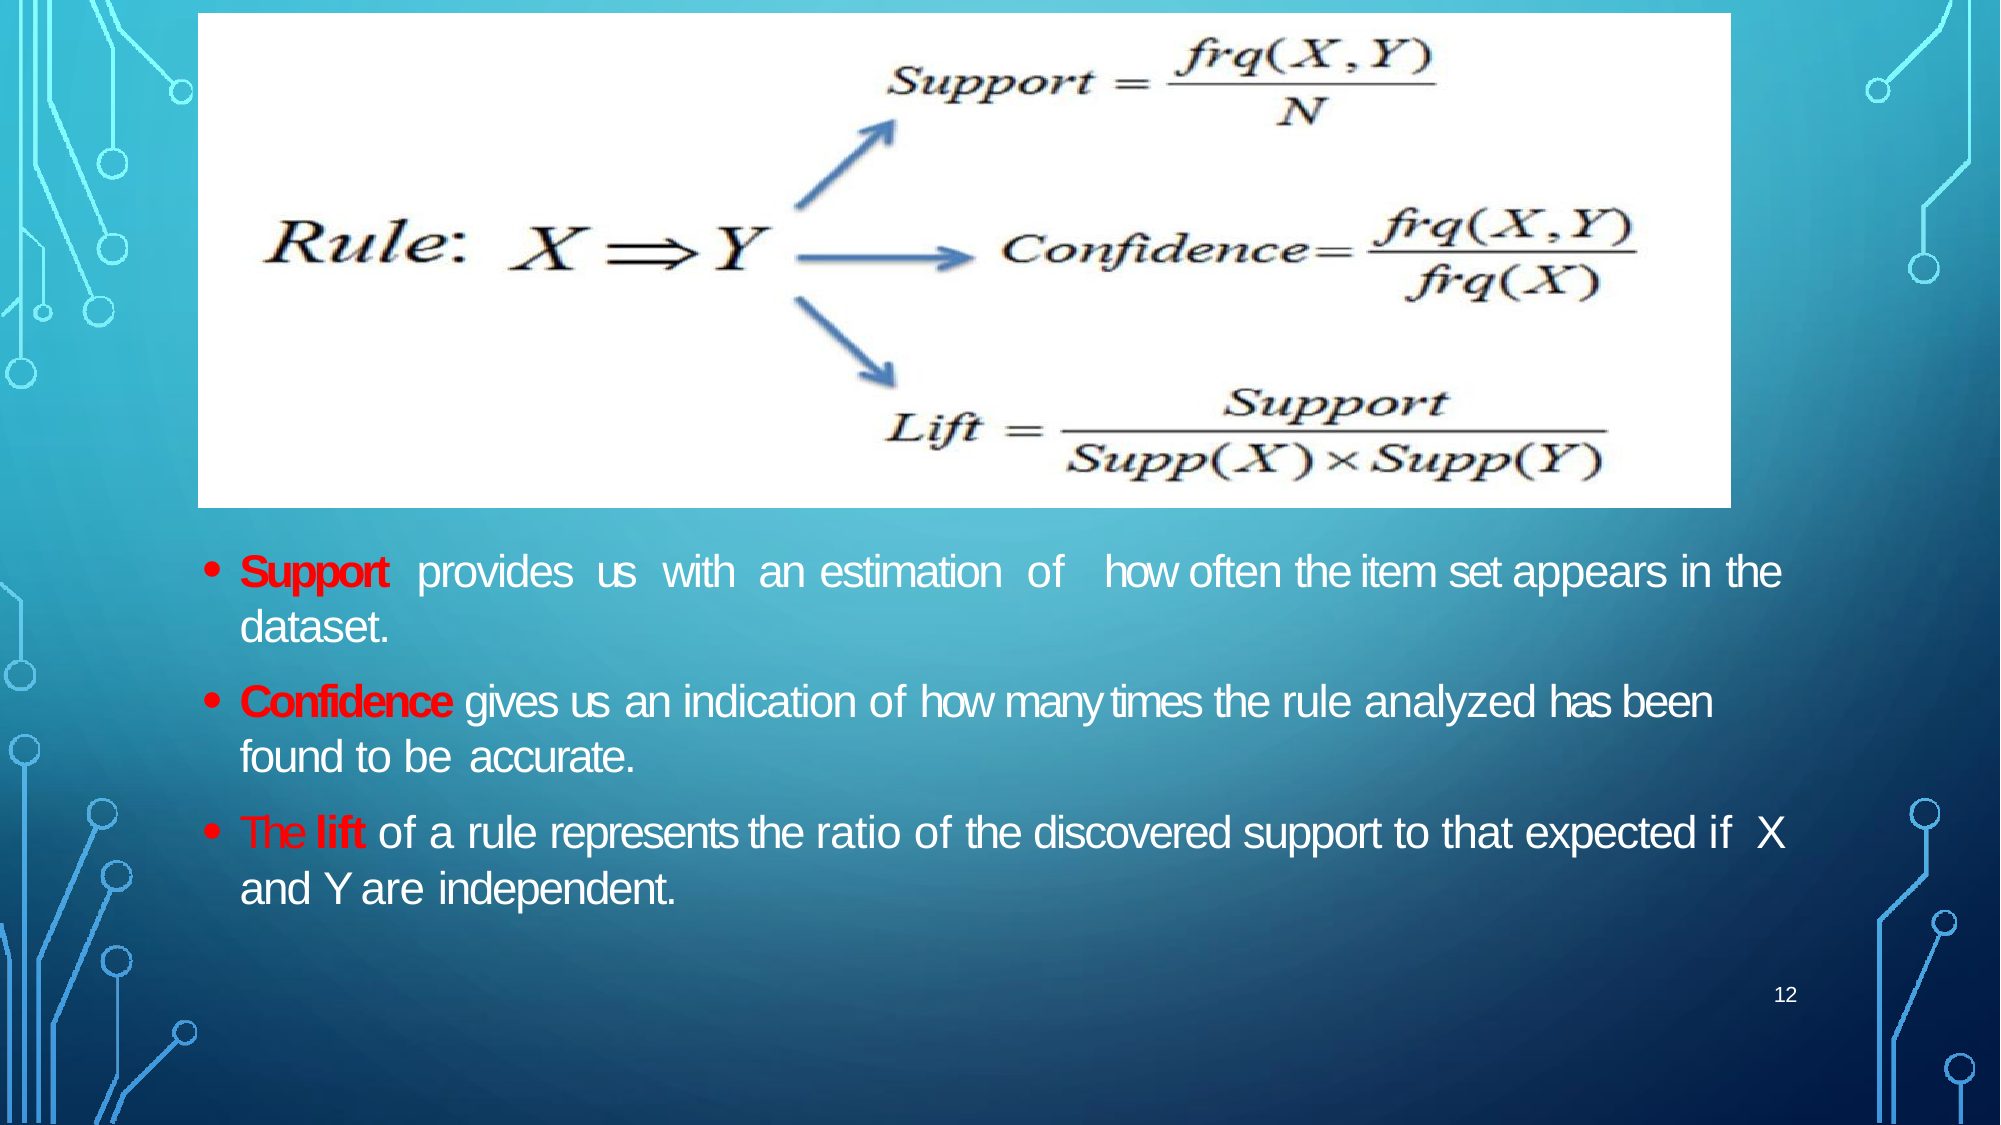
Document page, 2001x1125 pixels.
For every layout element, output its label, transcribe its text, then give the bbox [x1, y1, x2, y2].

text_box [198, 13, 1731, 508]
picture [0, 0, 2000, 1125]
text_box 12 [1771, 981, 1800, 1008]
text_box Support provides us with an estimation of how often the item set appears in the dataset. Confidence gives us an indication of how many times the rule analyzed has been found to be accurate. The lift of a rule represents the ratio of the discovered support to that expected if X and Y are independent. [200, 538, 1800, 914]
